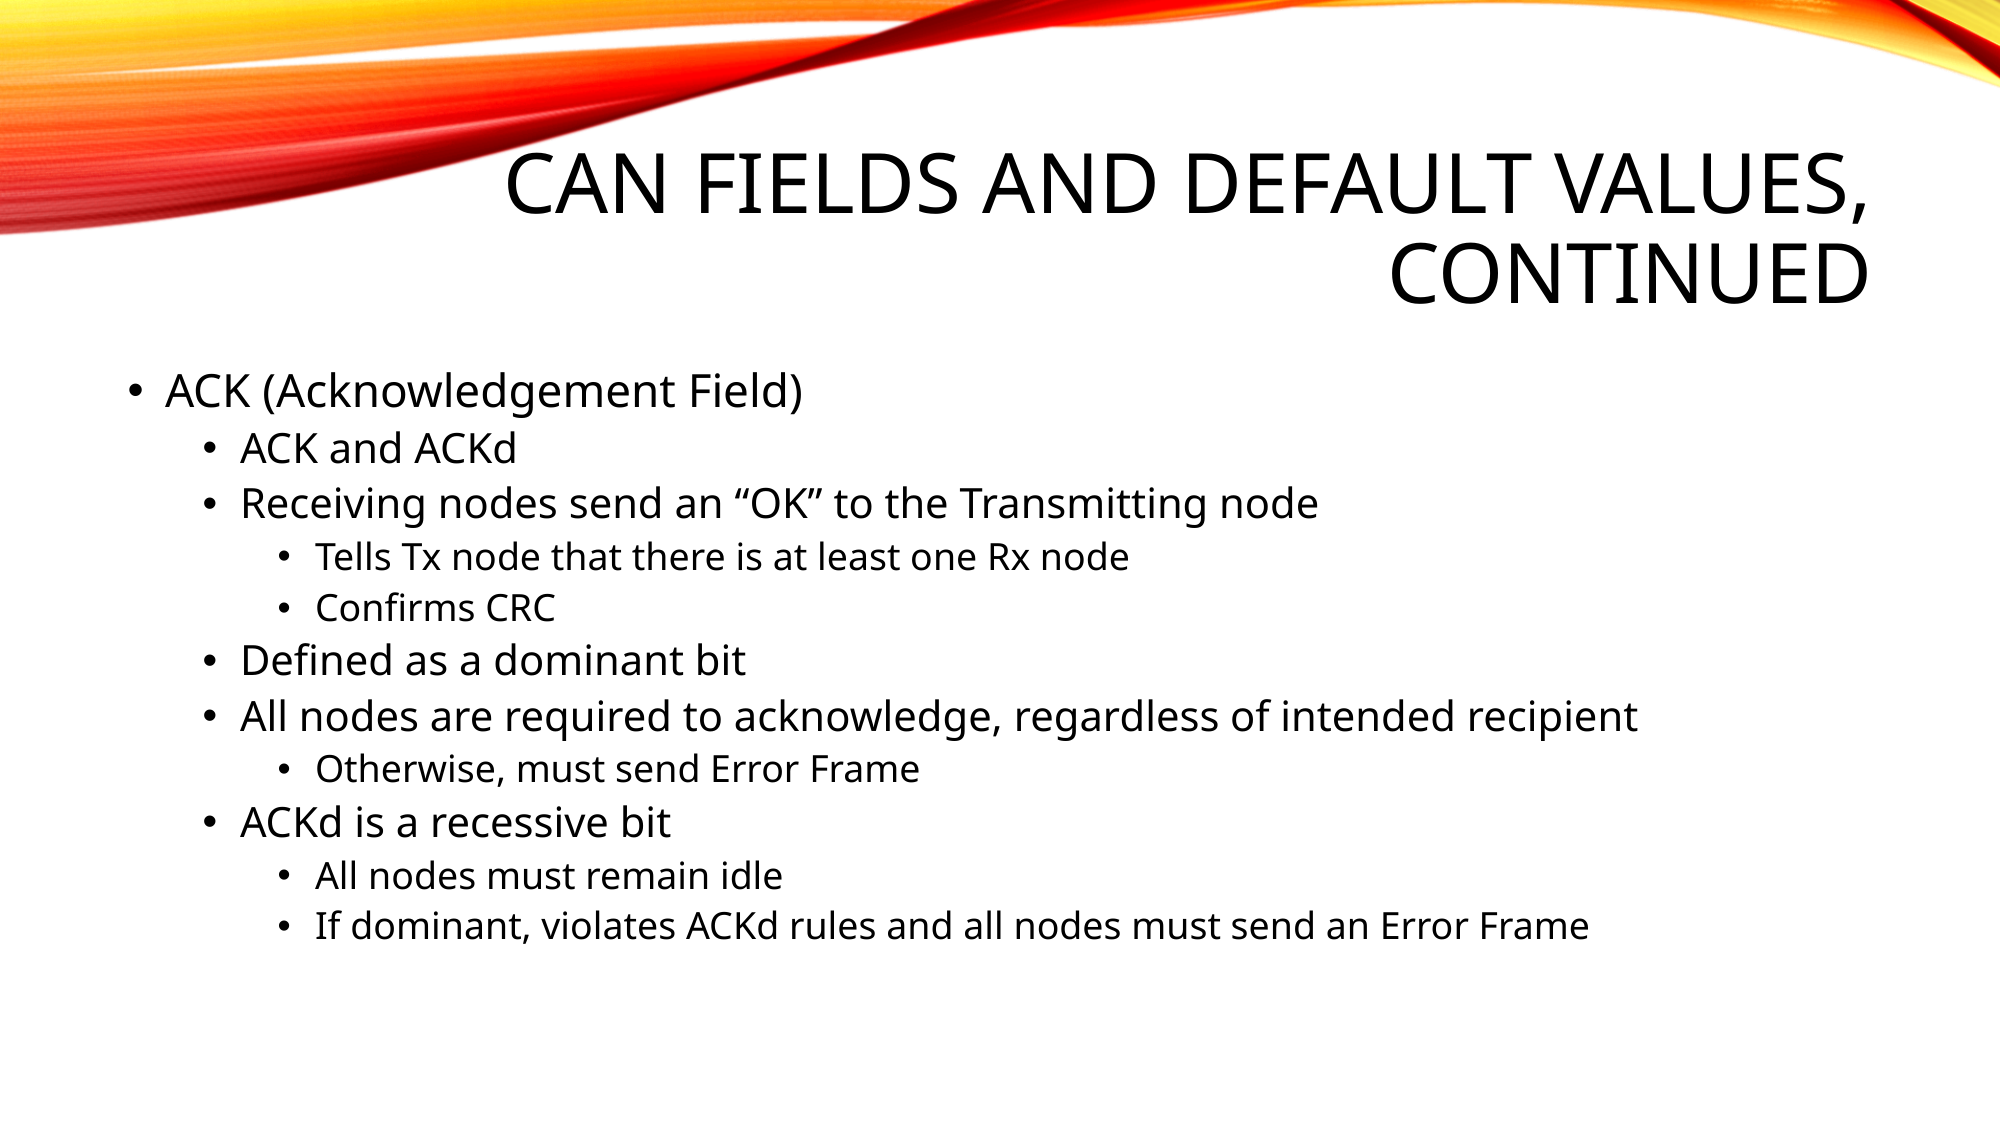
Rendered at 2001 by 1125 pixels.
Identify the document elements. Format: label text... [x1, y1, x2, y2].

list ACK (Acknowledgement Field) ACK and ACKd Receiving nodes send an “OK” to the Transmitting node Tells Tx node that there is at least one Rx node Confirms CRC Defined as a dominant bit All nodes are required to acknowledge, regardless of intended recipient Otherwise, must send Error Frame ACKd is a recessive bit All nodes must remain idle If dominant, violates ACKd rules and all nodes must send an Error Frame [112, 360, 1888, 1021]
title CAN Fields and Default Values, Continued [474, 125, 1888, 338]
picture [0, 0, 2000, 237]
